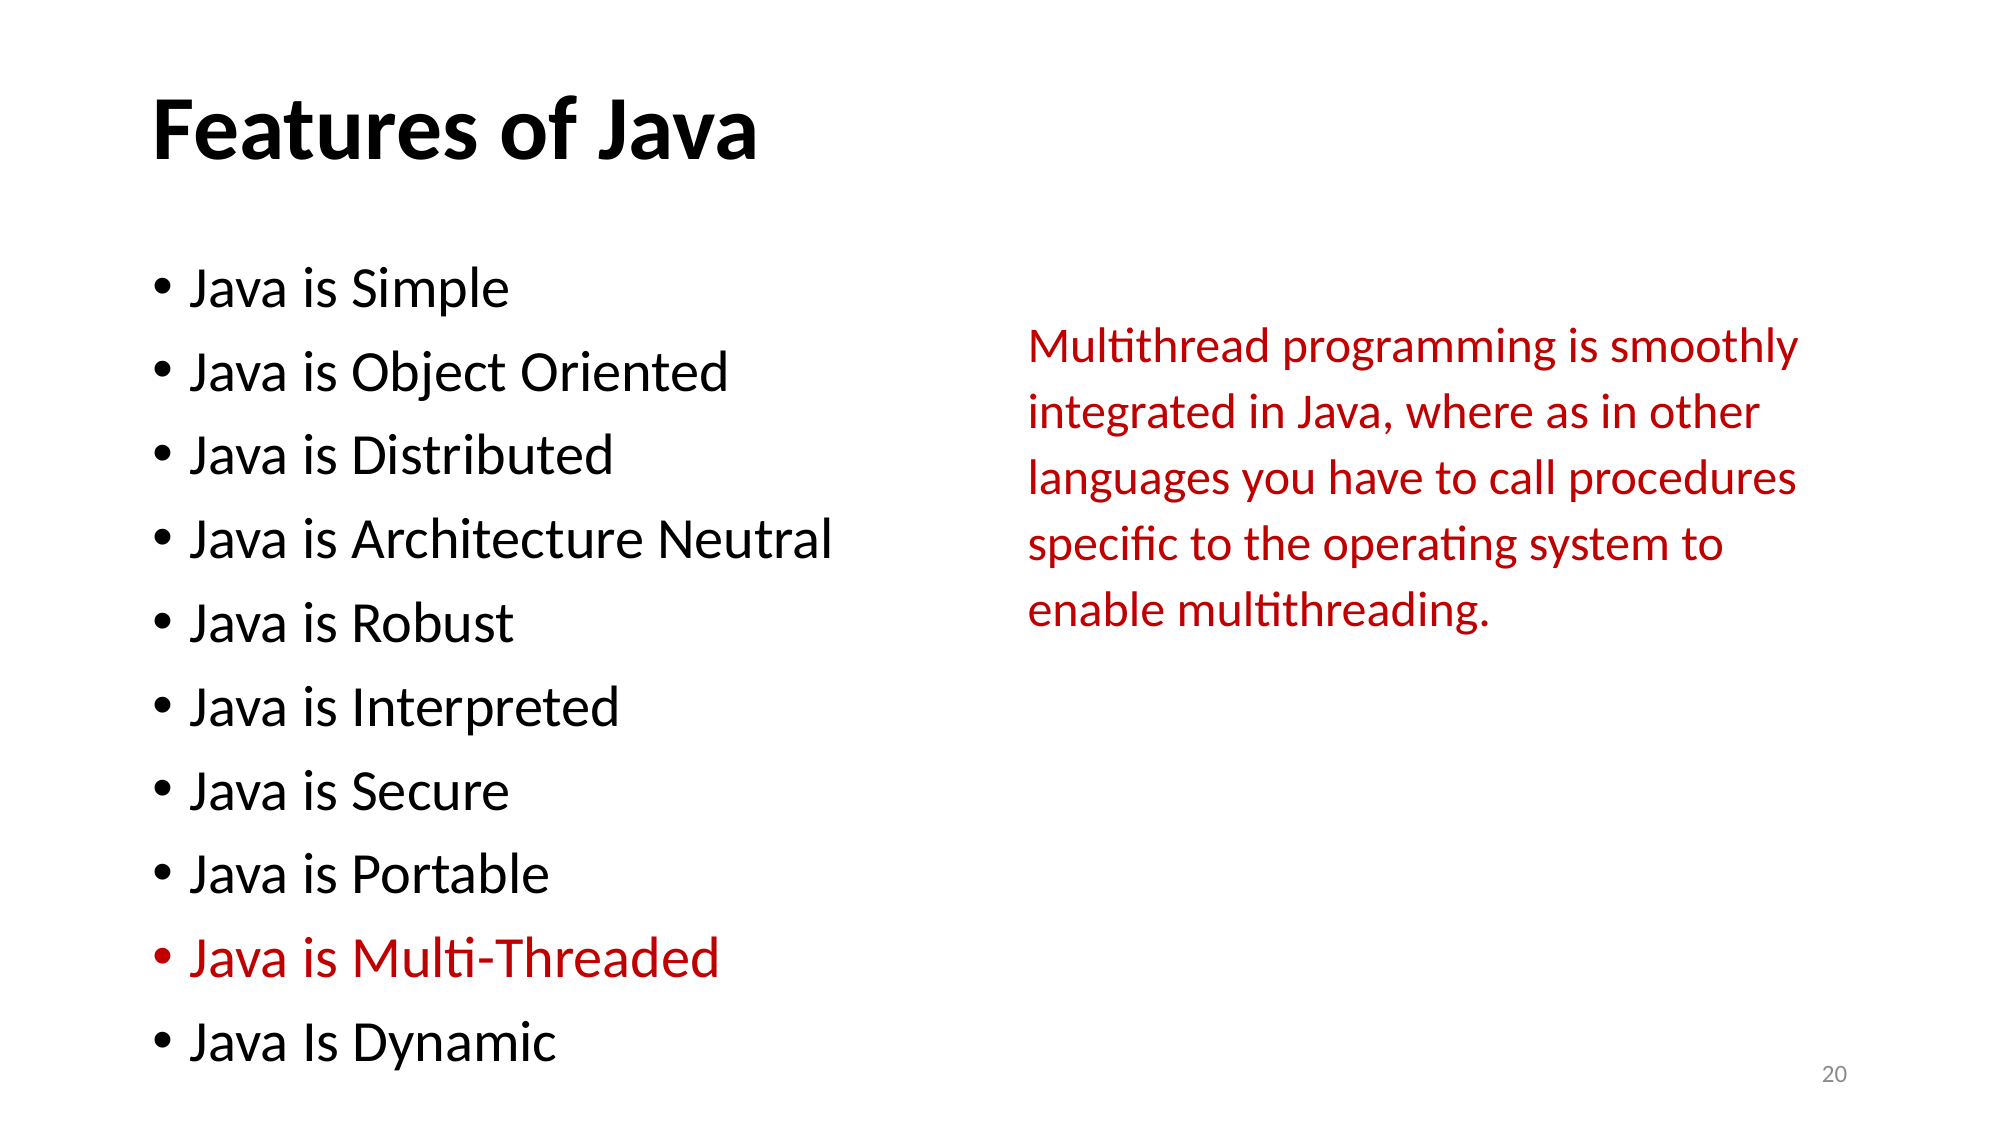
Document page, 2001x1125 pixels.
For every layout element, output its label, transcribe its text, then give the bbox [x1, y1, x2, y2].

list Java is Simple Java is Object Oriented Java is Distributed Java is Architecture Neutral Java is Robust Java is Interpreted Java is Secure Java is Portable Java is Multi-Threaded Java Is Dynamic [137, 249, 988, 1075]
list Multithread programming is smoothly integrated in Java, where as in other languages you have to call procedures specific to the operating system to enable multithreading. [1012, 299, 1835, 731]
slide_number 20 [1412, 1042, 1863, 1103]
title Features of Java [137, 59, 1863, 200]
